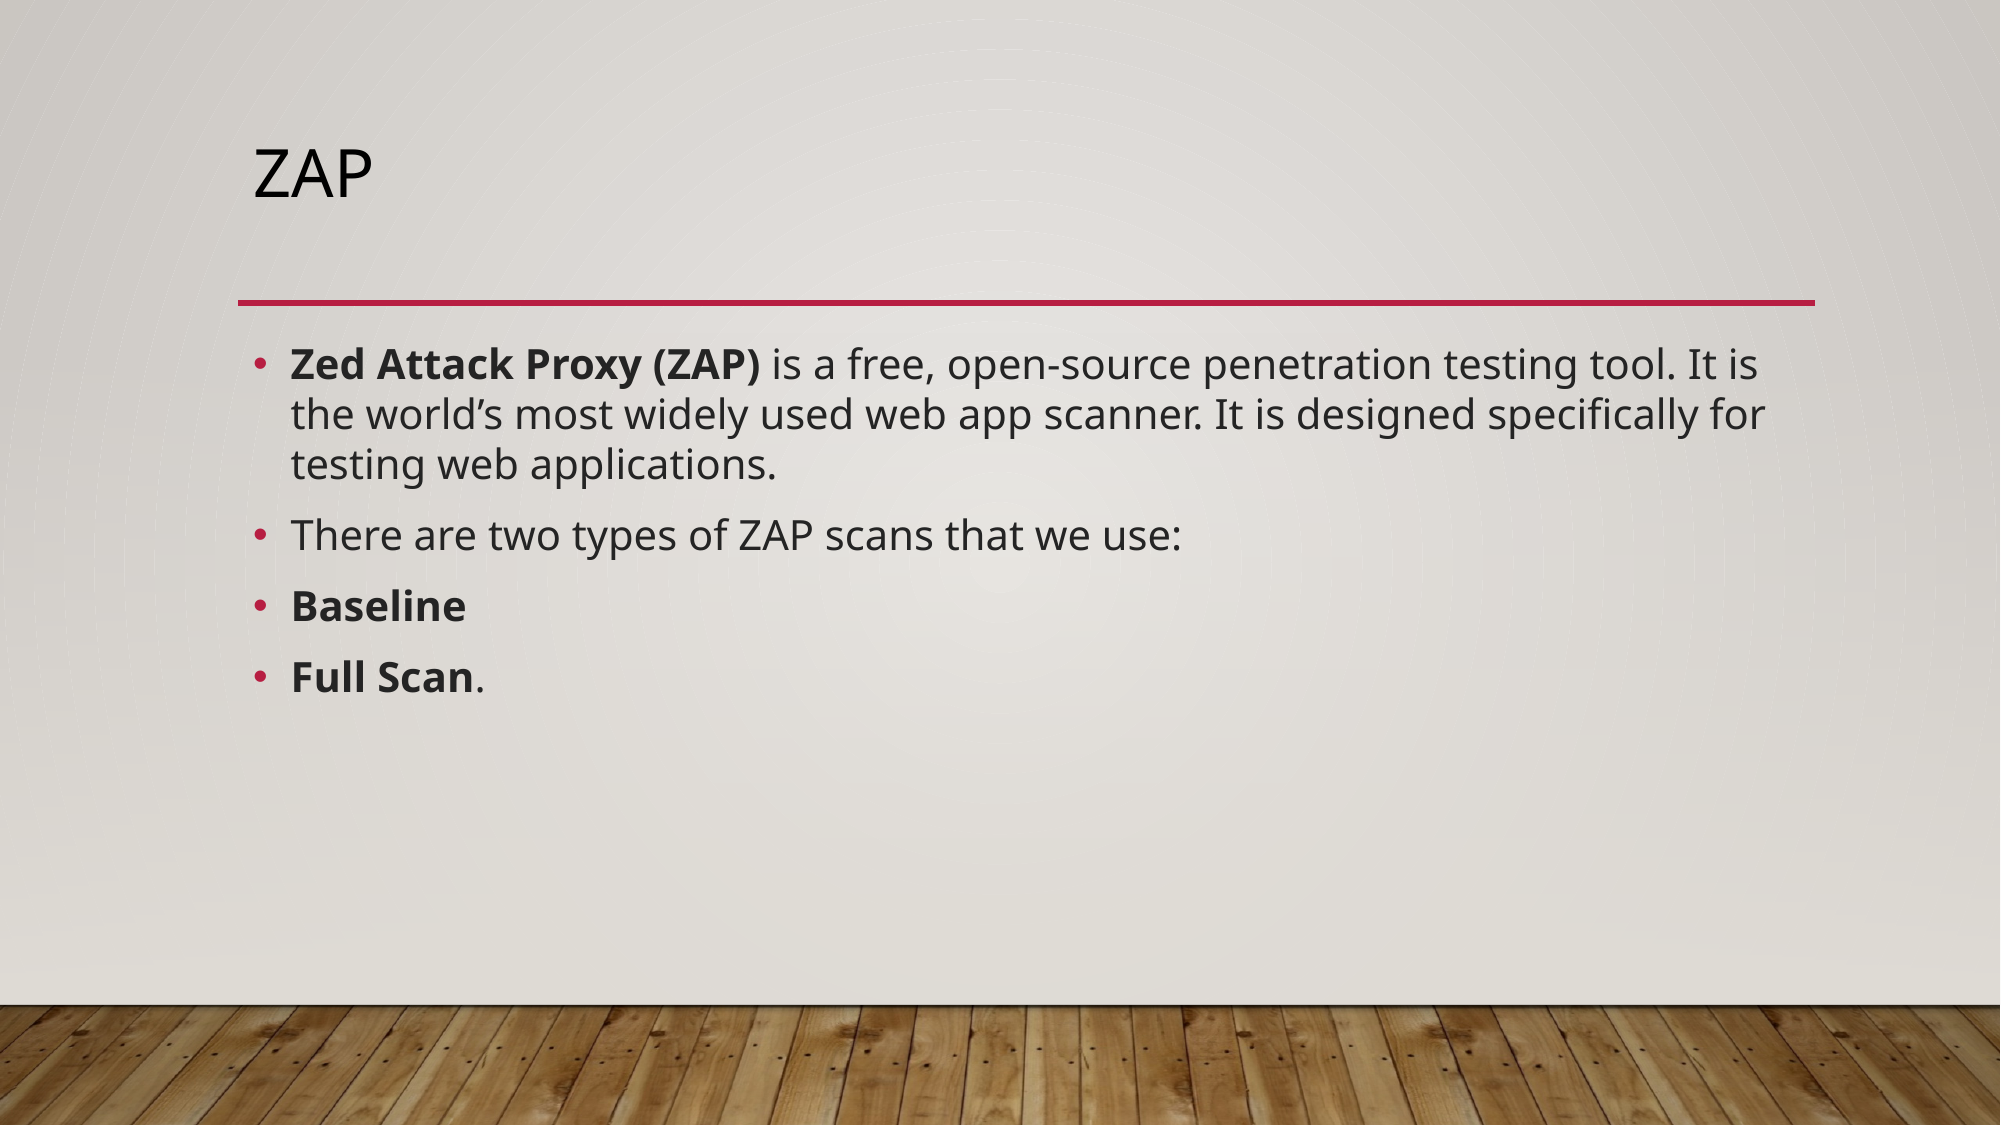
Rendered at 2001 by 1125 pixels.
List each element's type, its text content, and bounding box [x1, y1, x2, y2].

title ZAP [238, 131, 1814, 305]
picture [0, 1005, 2000, 1125]
list Zed Attack Proxy (ZAP) is a free, open-source penetration testing tool. It is the world’s most widely used web app scanner. It is designed specifically for testing web applications. There are two types of ZAP scans that we use: Baseline Full Scan. [238, 330, 1814, 897]
